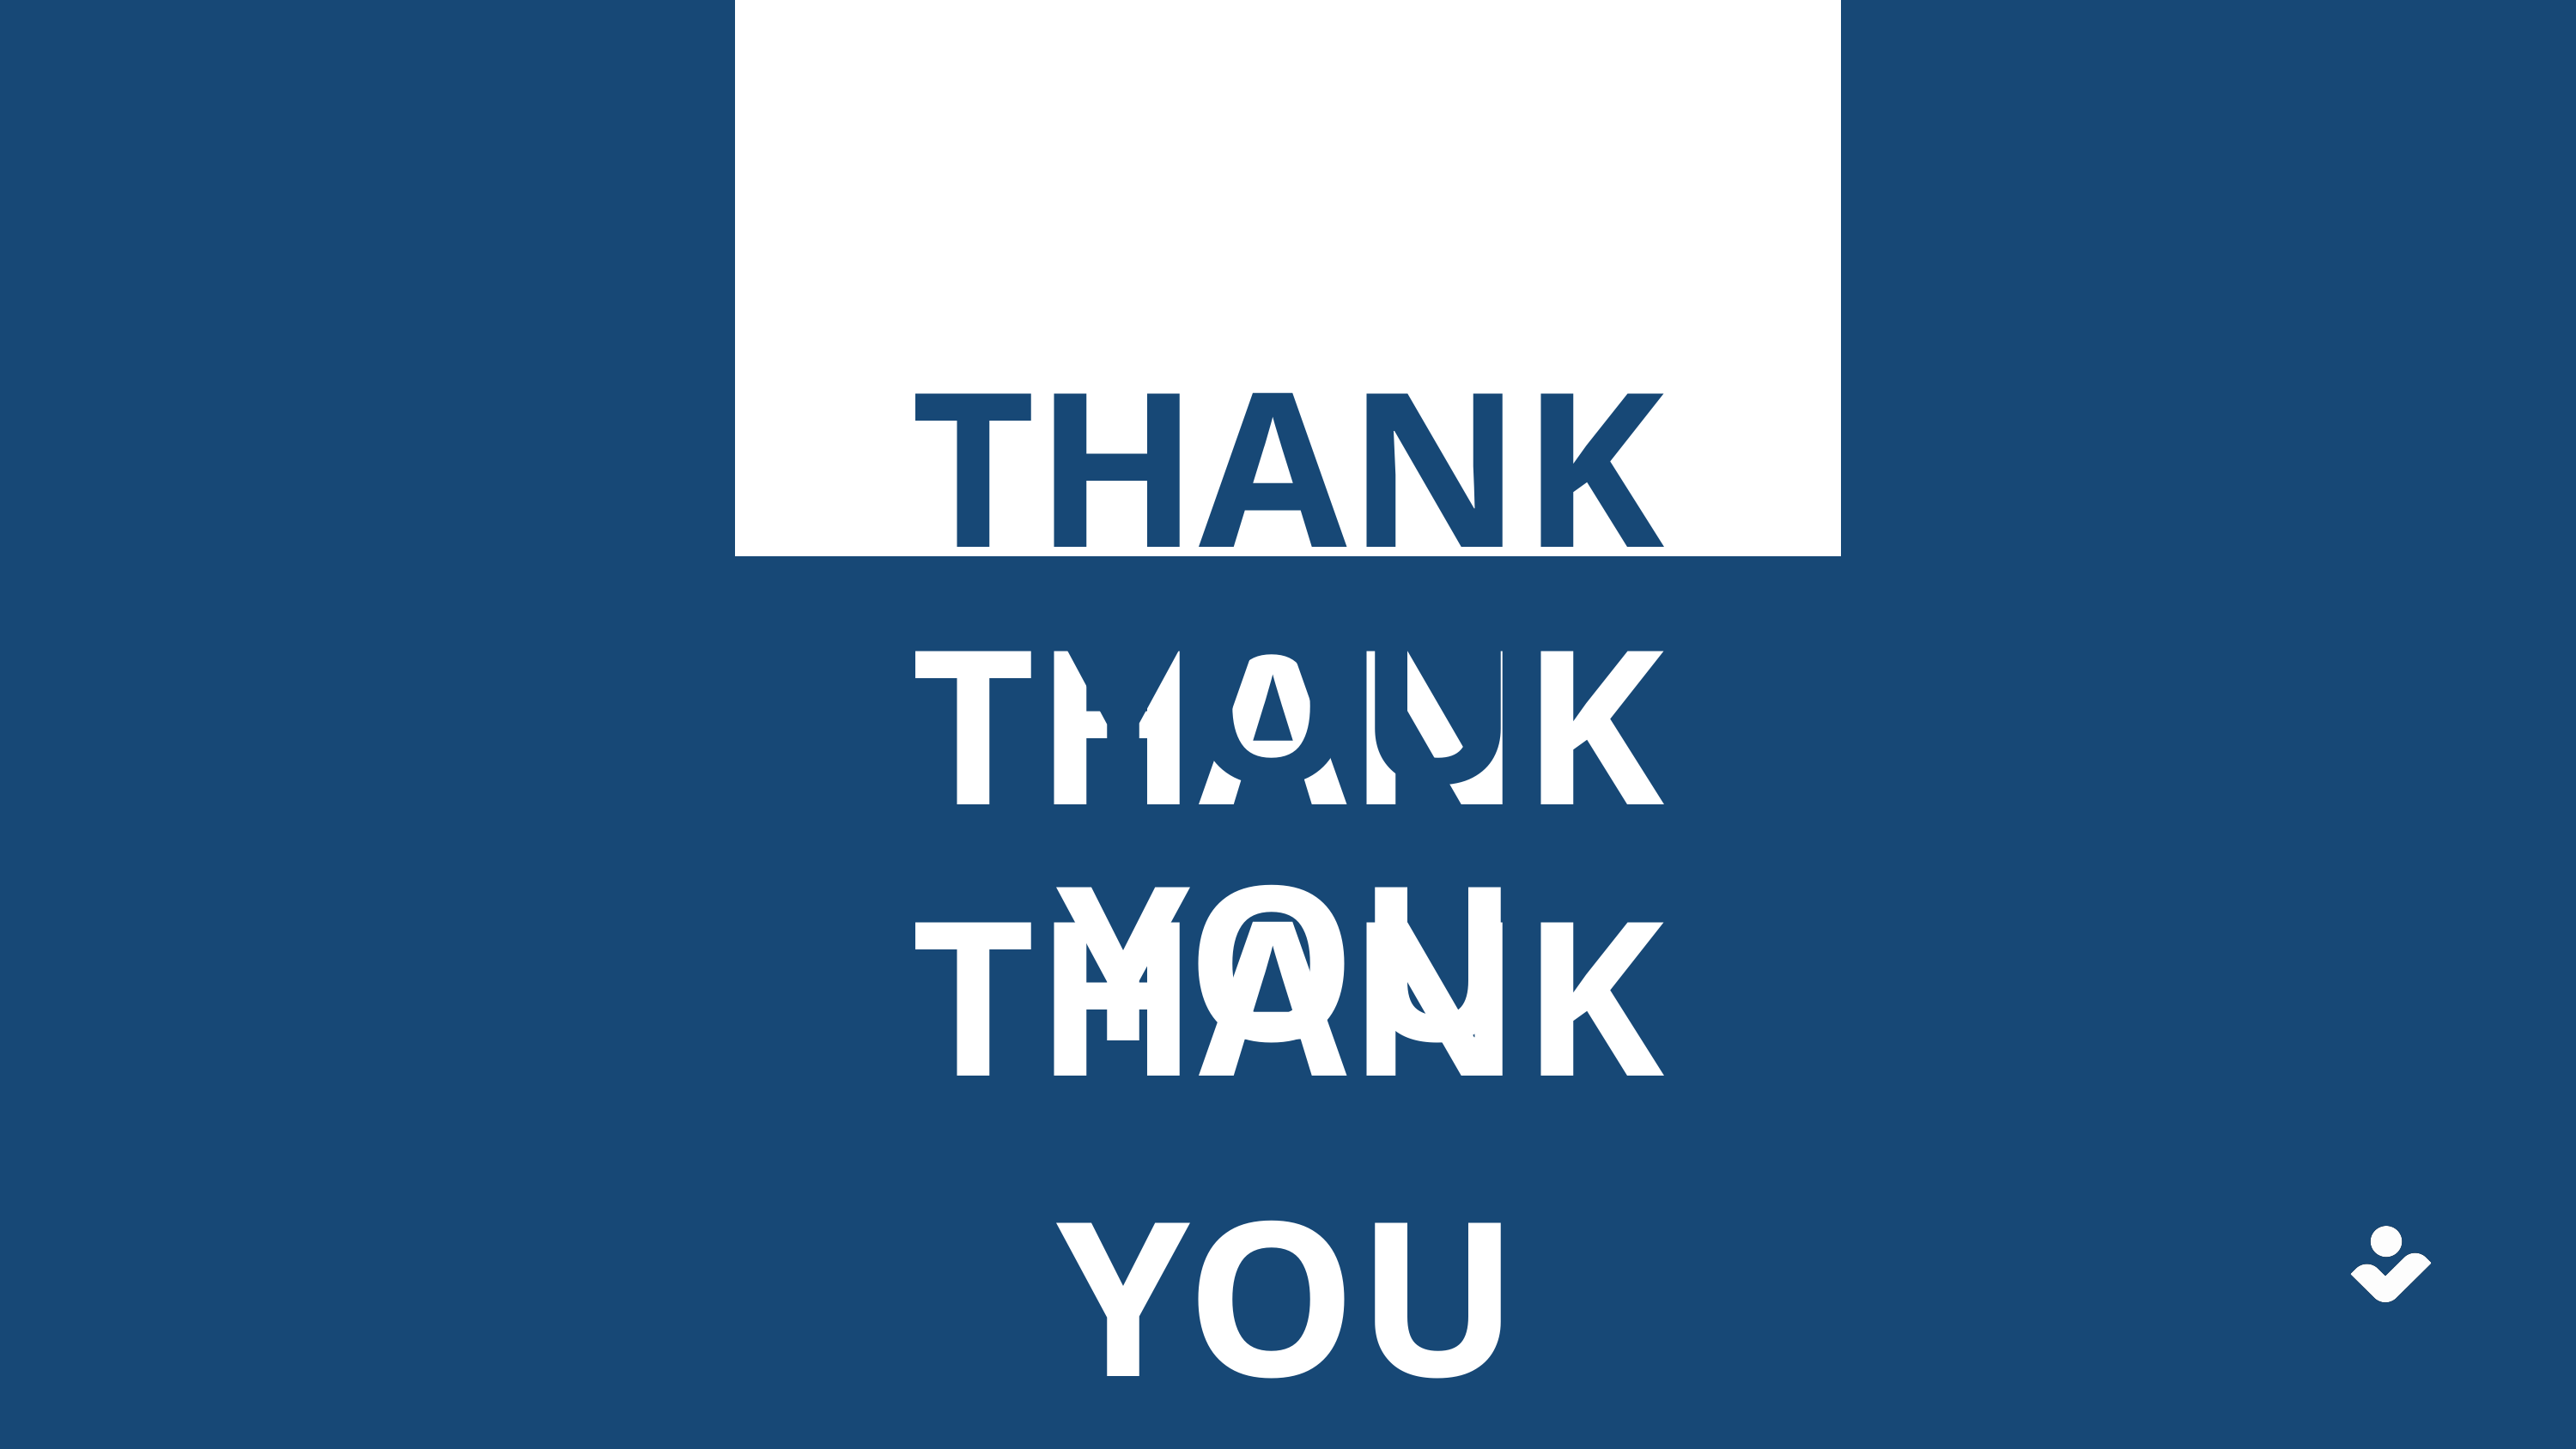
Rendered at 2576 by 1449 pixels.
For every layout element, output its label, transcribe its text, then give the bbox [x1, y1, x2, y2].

text_box THANK YOU [734, 827, 1842, 1084]
text_box THANK YOU [734, 1084, 1842, 1420]
text_box [2350, 1226, 2432, 1304]
text_box THANK YOU [734, 563, 1842, 827]
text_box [734, 0, 1842, 557]
